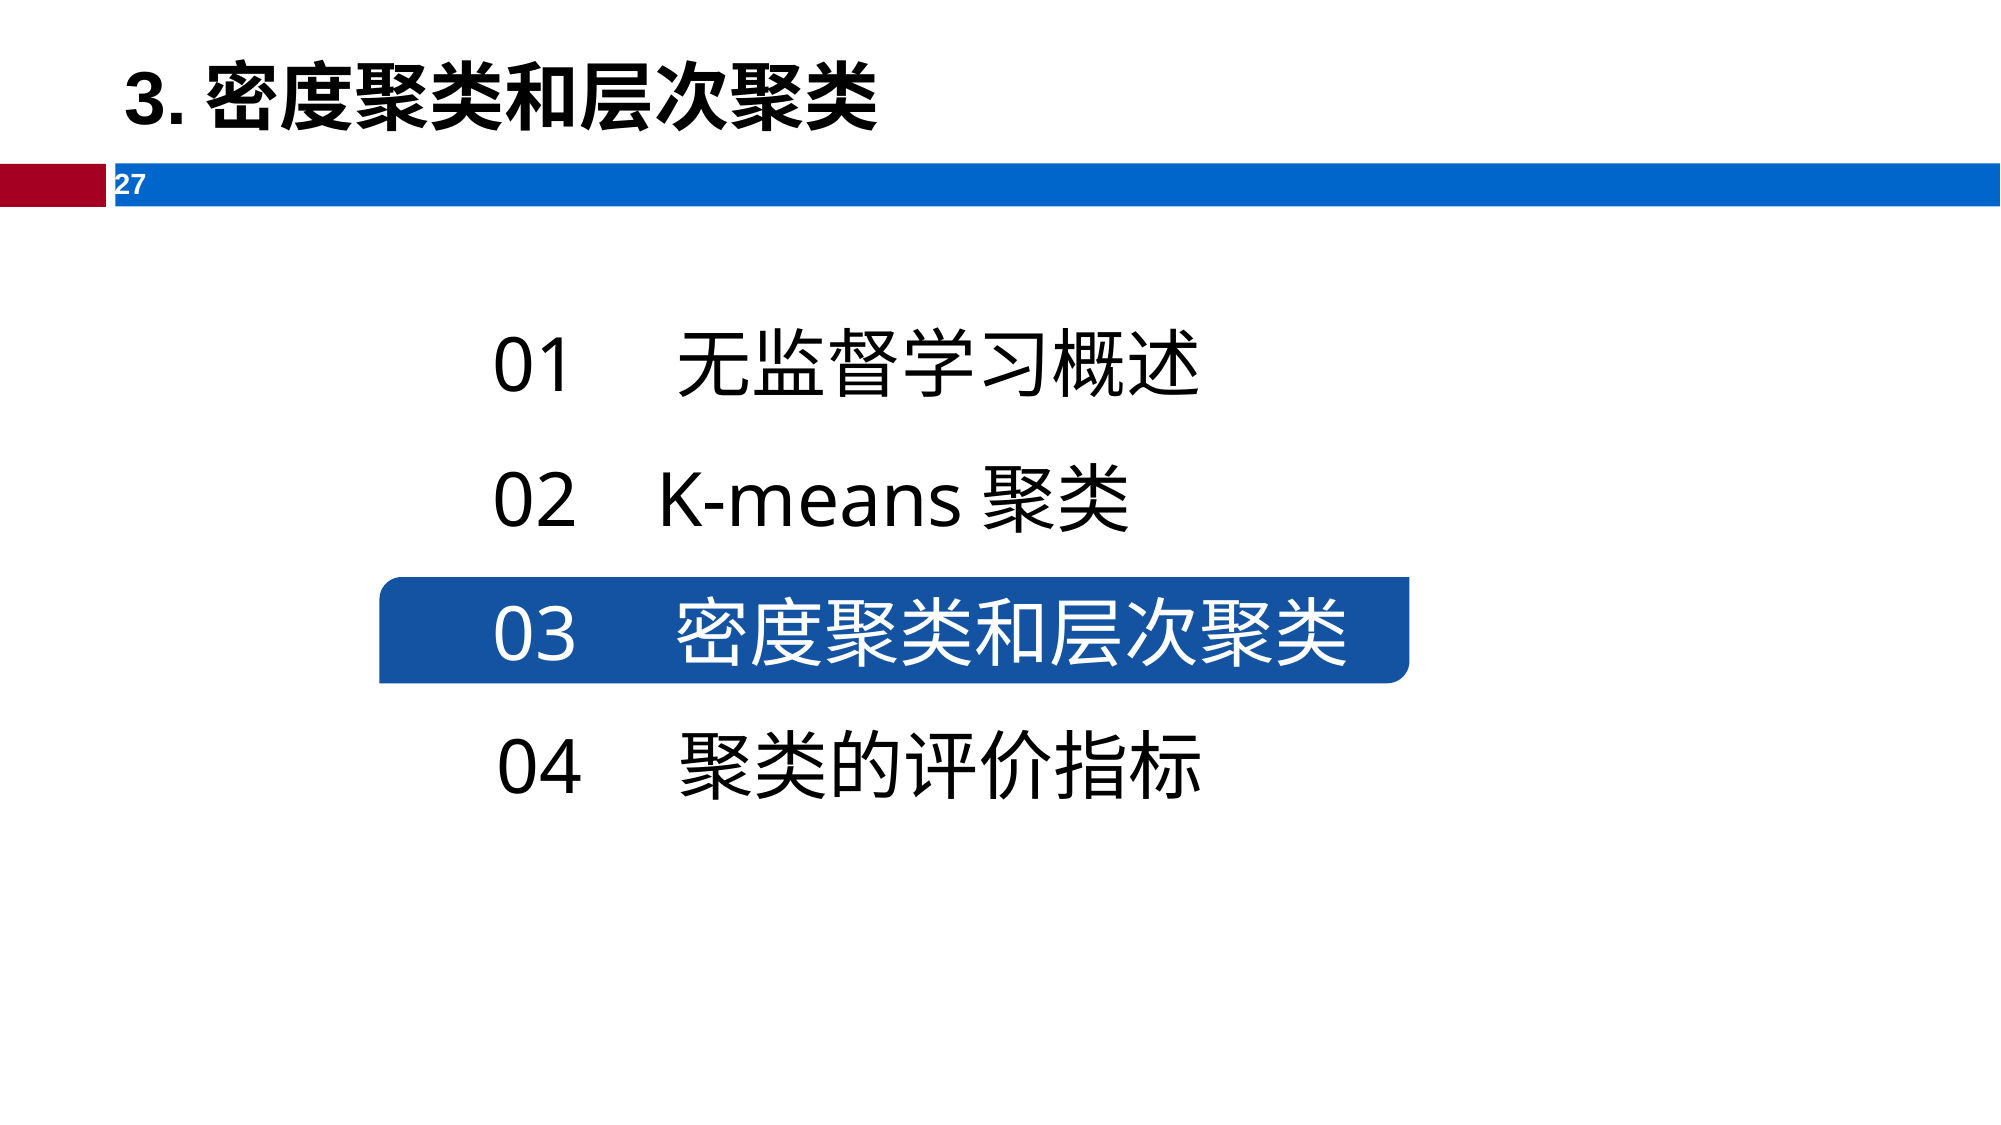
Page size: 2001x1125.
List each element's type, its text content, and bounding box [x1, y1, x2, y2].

text_box 01 无监督学习概述 [492, 307, 1330, 408]
title 3.密度聚类和层次聚类 [109, 38, 2000, 150]
text_box 04 聚类的评价指标 [496, 718, 1440, 809]
text_box 03 密度聚类和层次聚类 [492, 585, 1526, 676]
text_box [377, 574, 1412, 686]
text_box 02 K-means聚类 [492, 451, 1325, 542]
